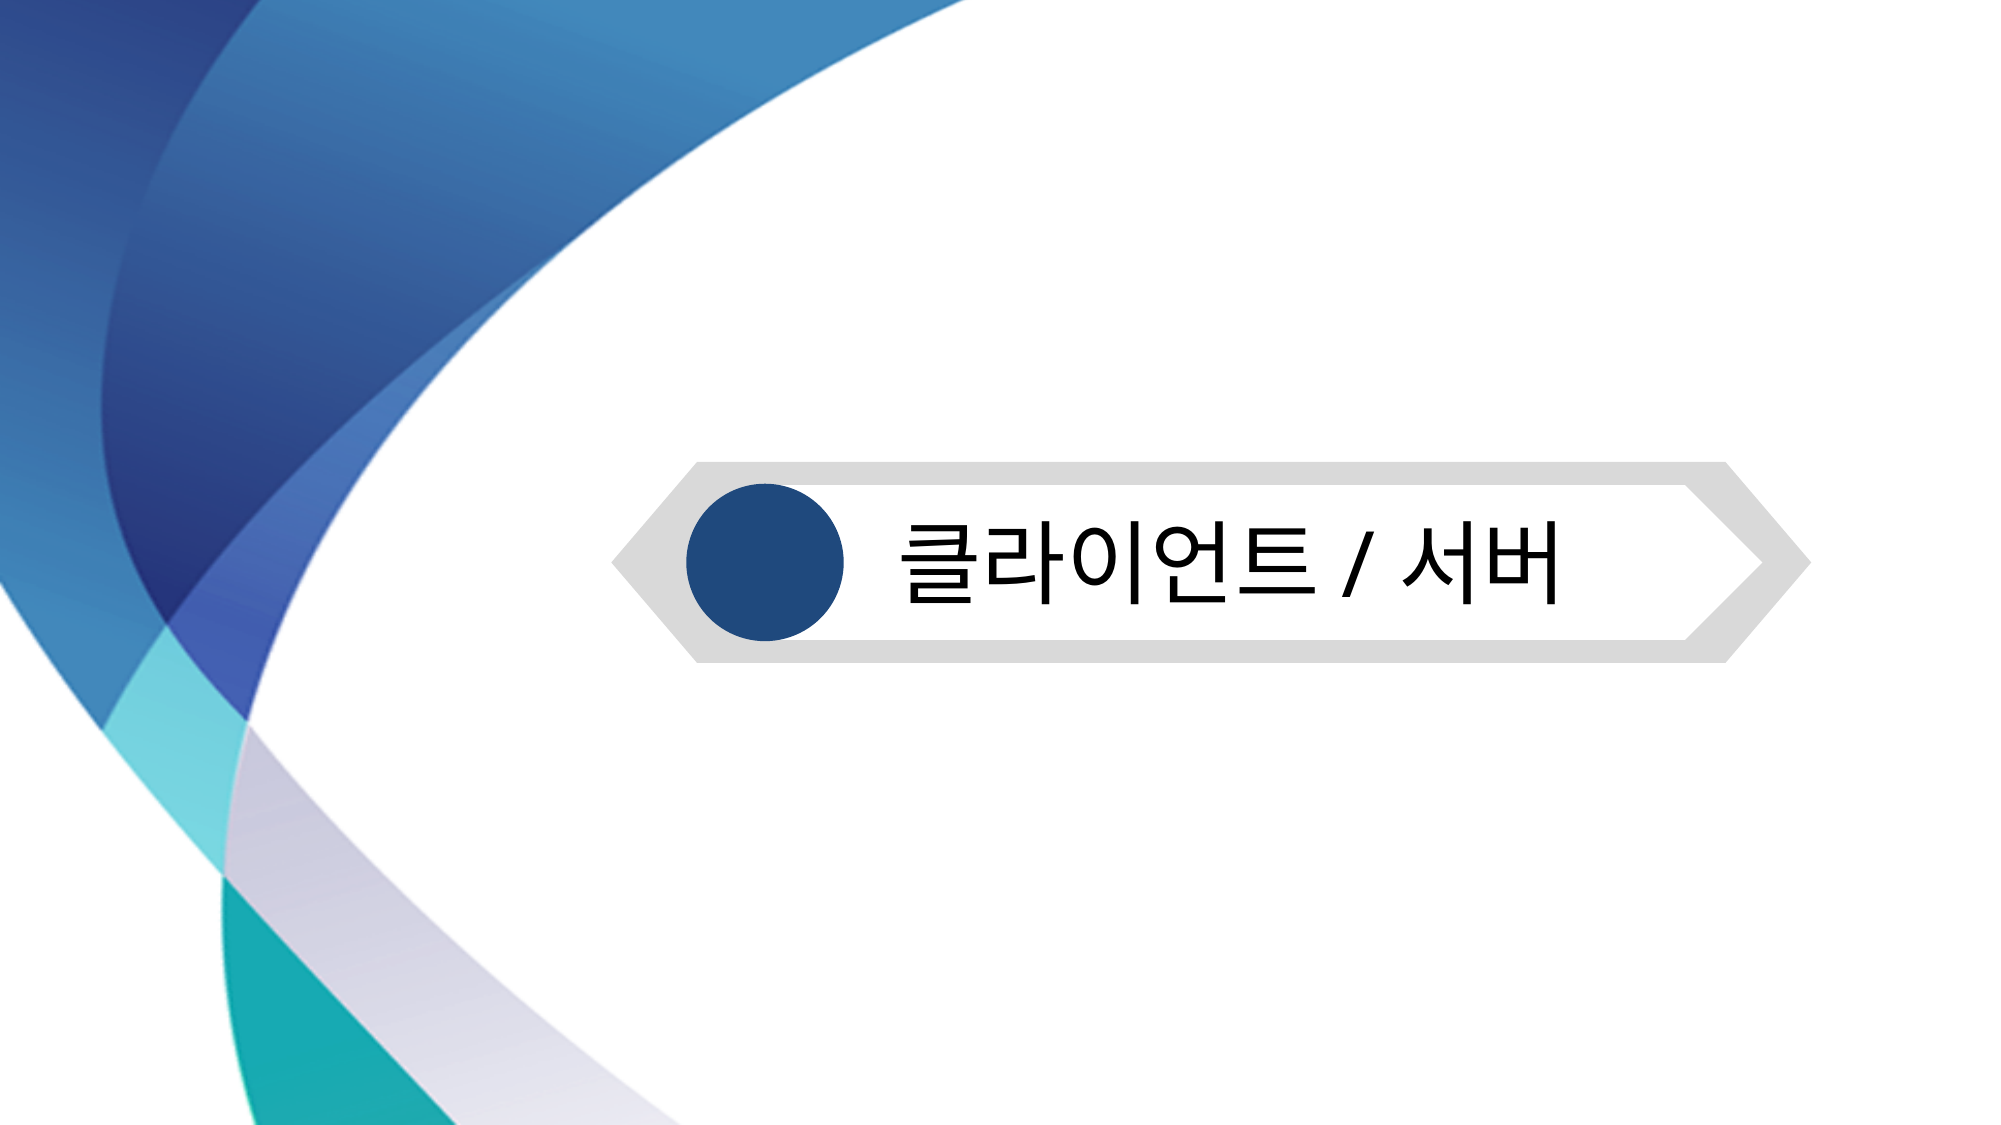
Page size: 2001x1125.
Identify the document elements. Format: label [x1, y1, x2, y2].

picture [0, 0, 989, 1125]
text_box [611, 461, 1812, 664]
